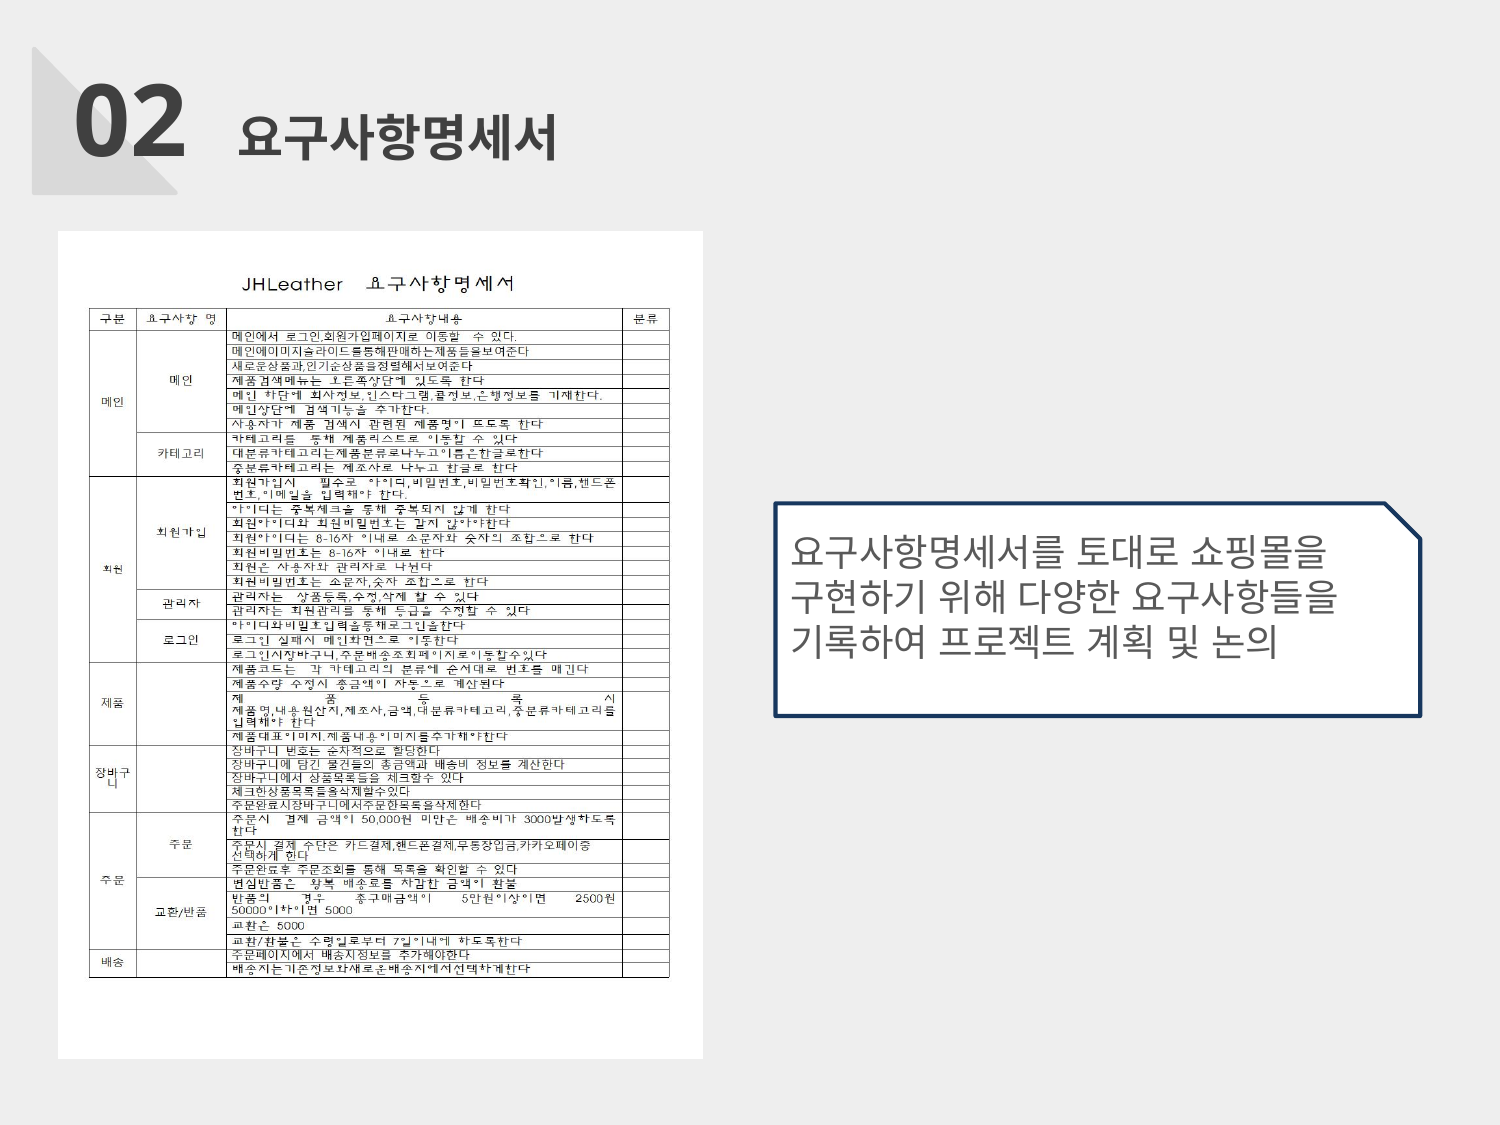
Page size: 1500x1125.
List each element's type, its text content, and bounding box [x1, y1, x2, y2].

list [58, 231, 704, 1059]
text_box [31, 46, 178, 196]
text_box 요구사항명세서를 토대로 쇼핑몰을 구현하기 위해 다양한 요구사항들을 기록하여 프로젝트 계획 및 논의 S3,Javascript, bootStrap4 [773, 501, 1423, 719]
text_box 02 요구사항명세서 [56, 42, 1100, 191]
